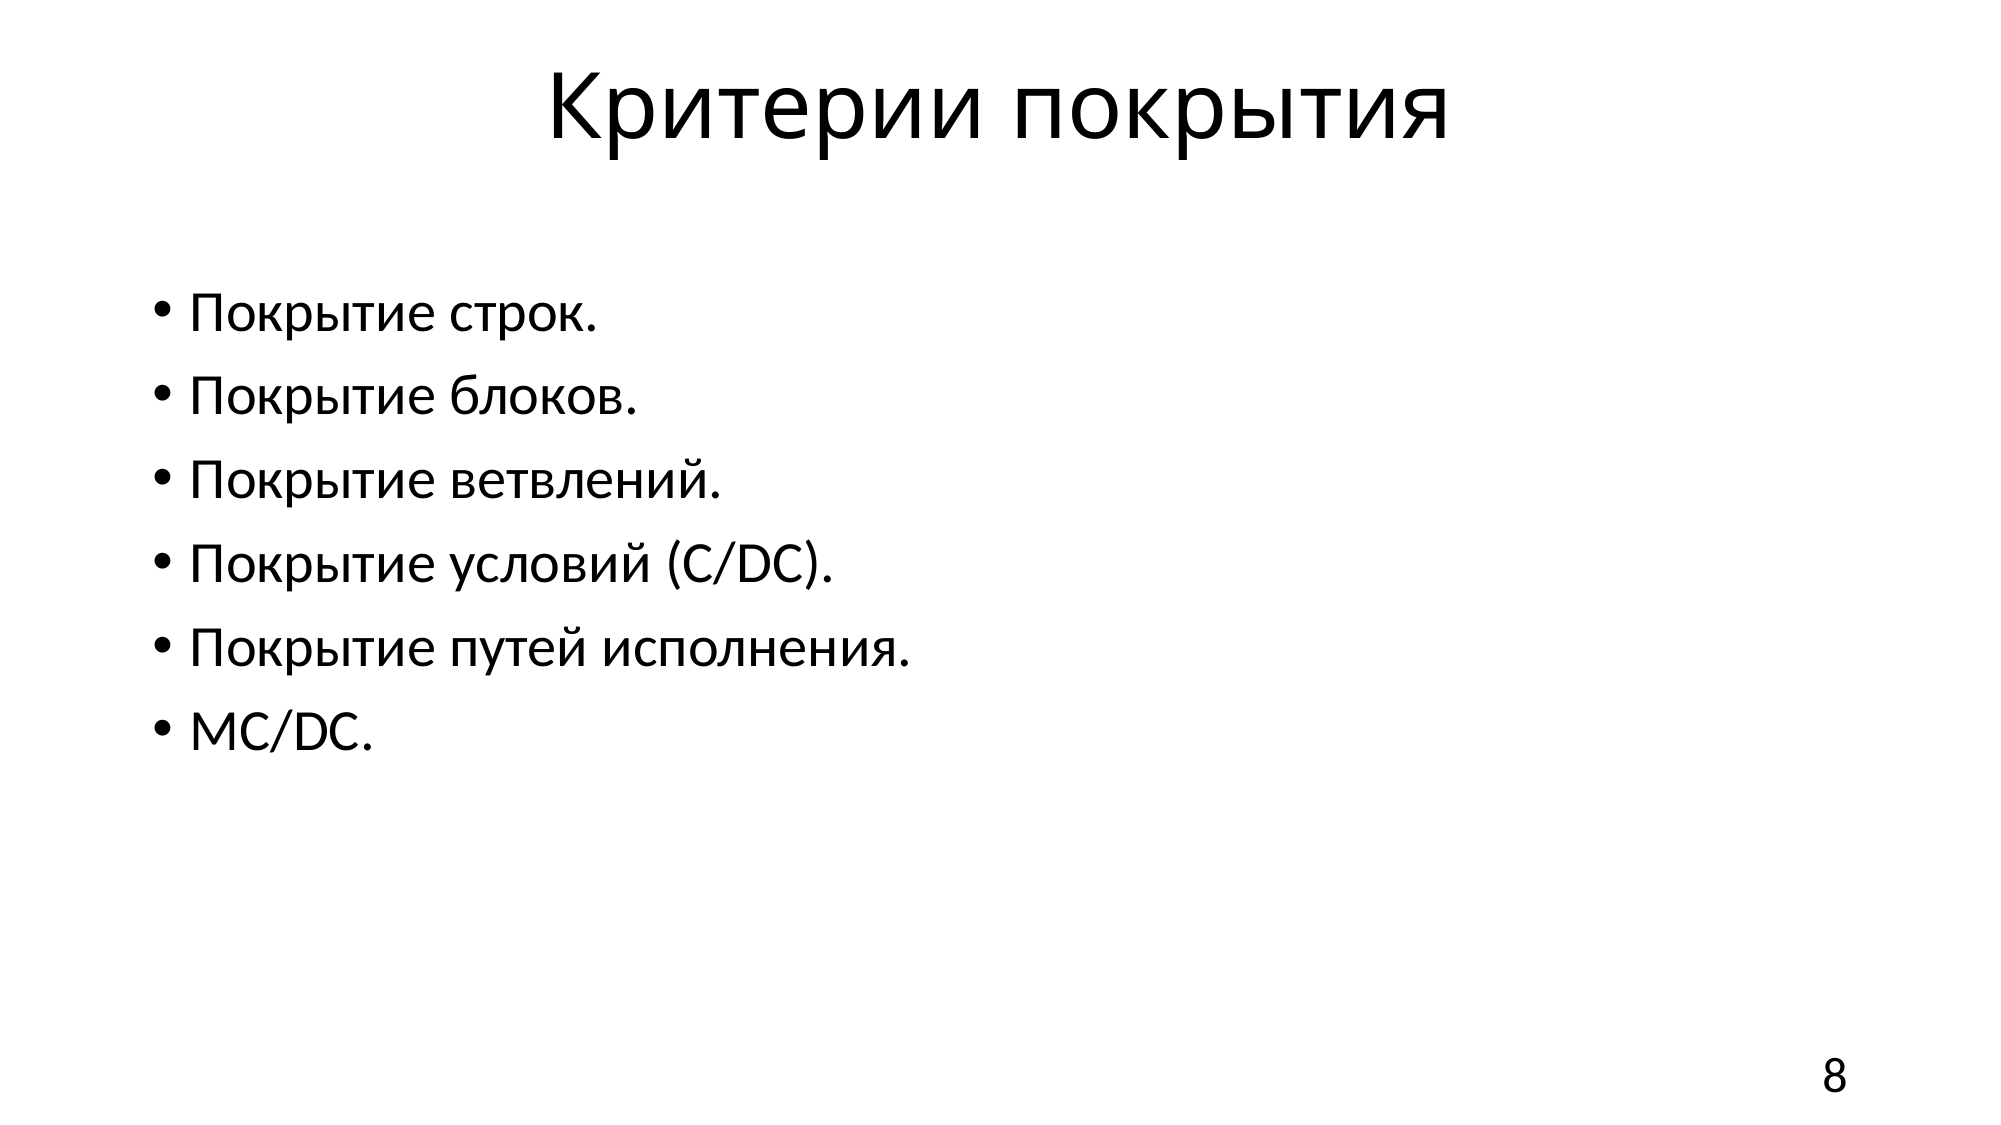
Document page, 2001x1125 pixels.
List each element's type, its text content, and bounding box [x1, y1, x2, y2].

title Критерии покрытия [137, 0, 1863, 218]
slide_number 8 [1412, 1042, 1863, 1103]
list Покрытие строк. Покрытие блоков. Покрытие ветвлений. Покрытие условий (C/DC). Покрытие путей исполнения. MC/DC. [137, 273, 1863, 988]
